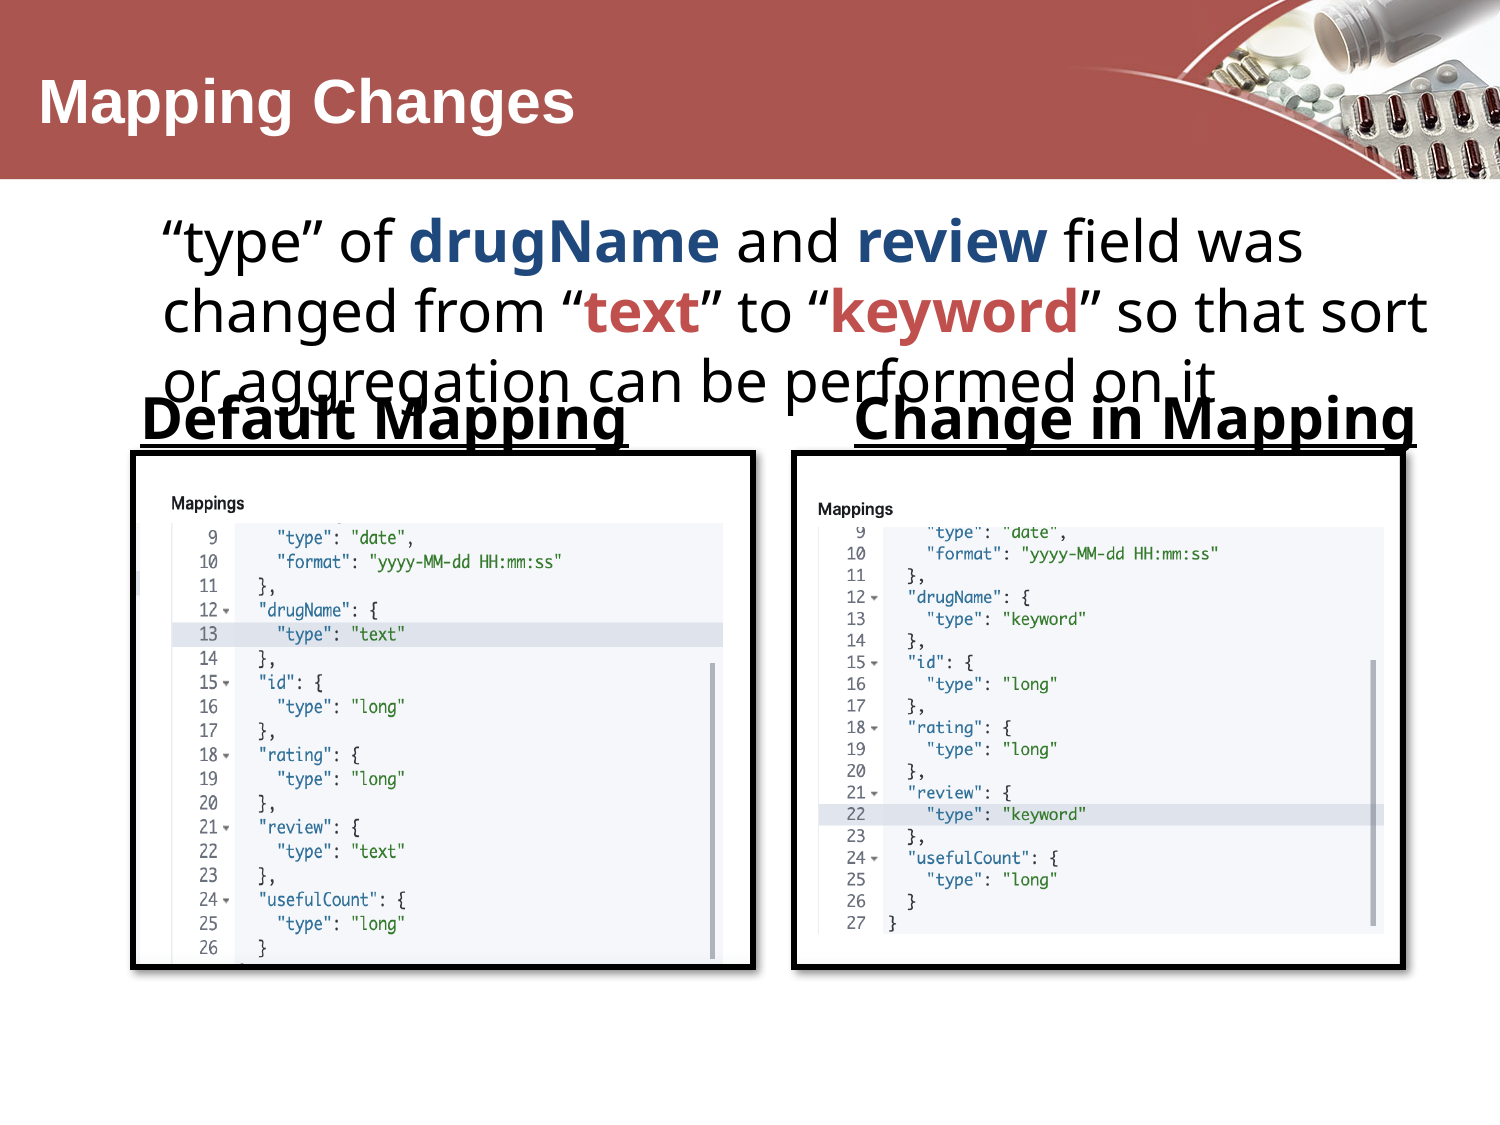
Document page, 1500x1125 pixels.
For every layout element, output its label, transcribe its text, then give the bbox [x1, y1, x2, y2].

text_box Default Mapping [125, 373, 644, 459]
picture [0, 179, 1500, 1125]
text_box “type” of drugName and review field was changed from “text” to “keyword” so that sort or aggregation can be performed on it [147, 196, 1459, 421]
title Mapping Changes [0, 2, 1500, 179]
text_box Change in Mapping [839, 373, 1432, 459]
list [135, 455, 751, 965]
